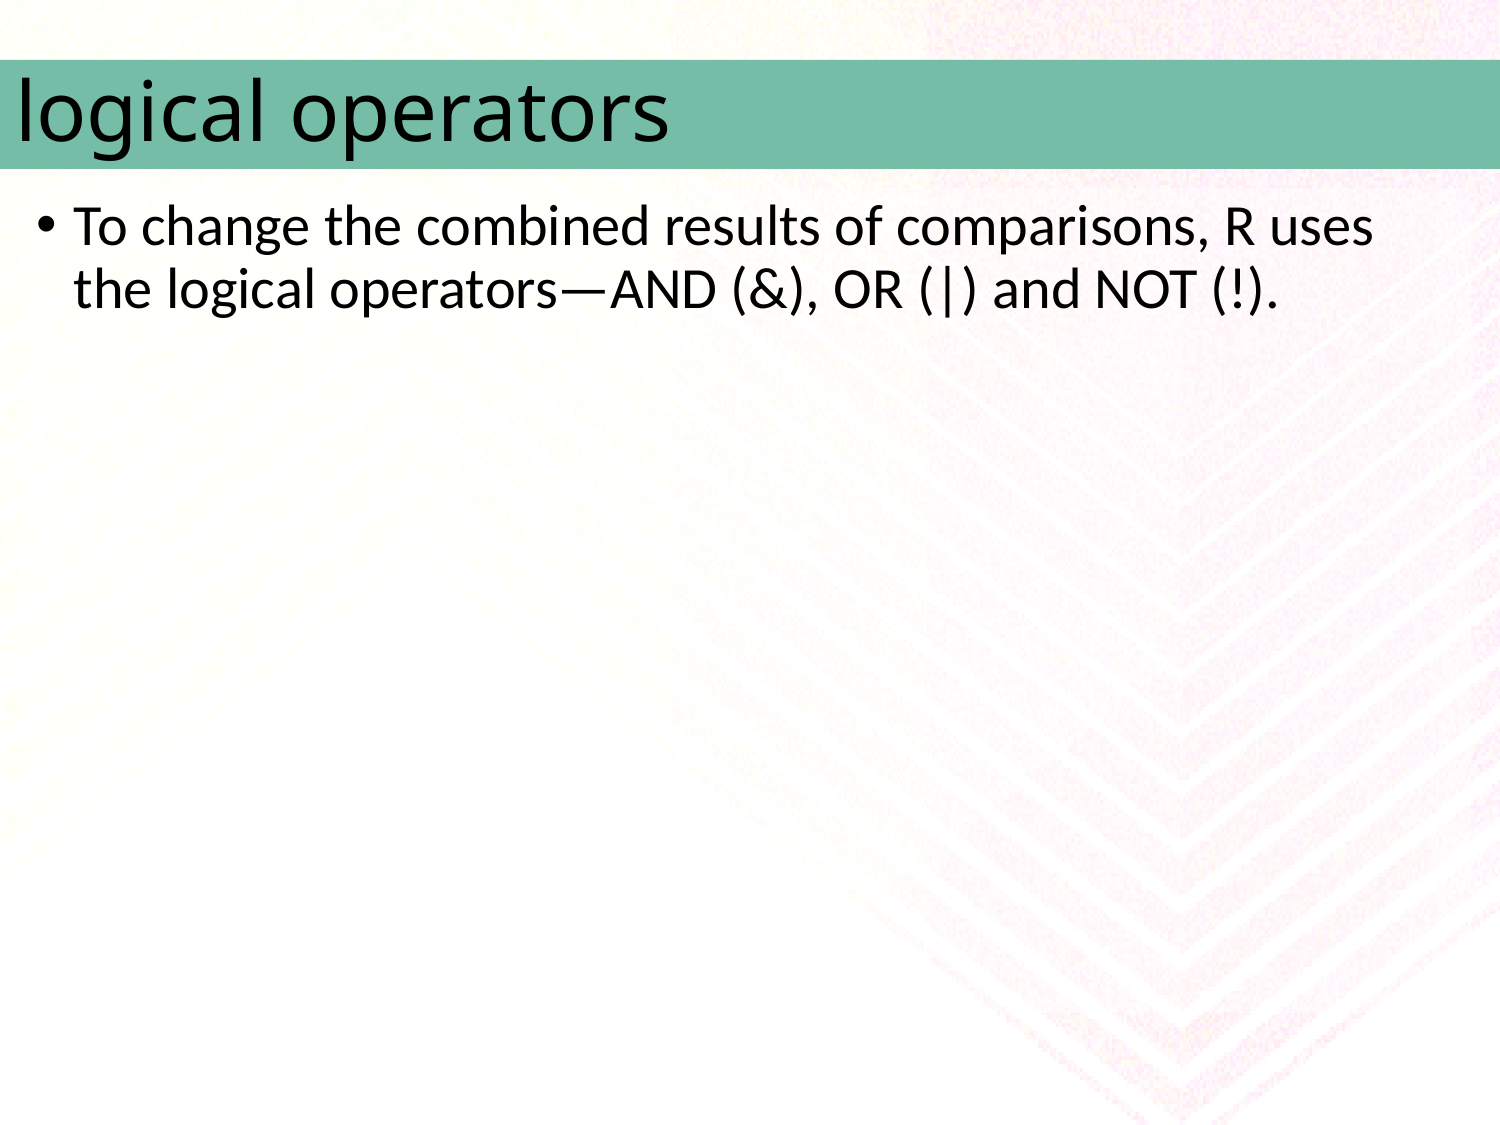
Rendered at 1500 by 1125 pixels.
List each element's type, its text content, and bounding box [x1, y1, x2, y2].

list To change the combined results of comparisons, R uses the logical operators—AND (&), OR (|) and NOT (!). [21, 188, 1472, 1014]
title logical operators [0, 59, 1500, 169]
